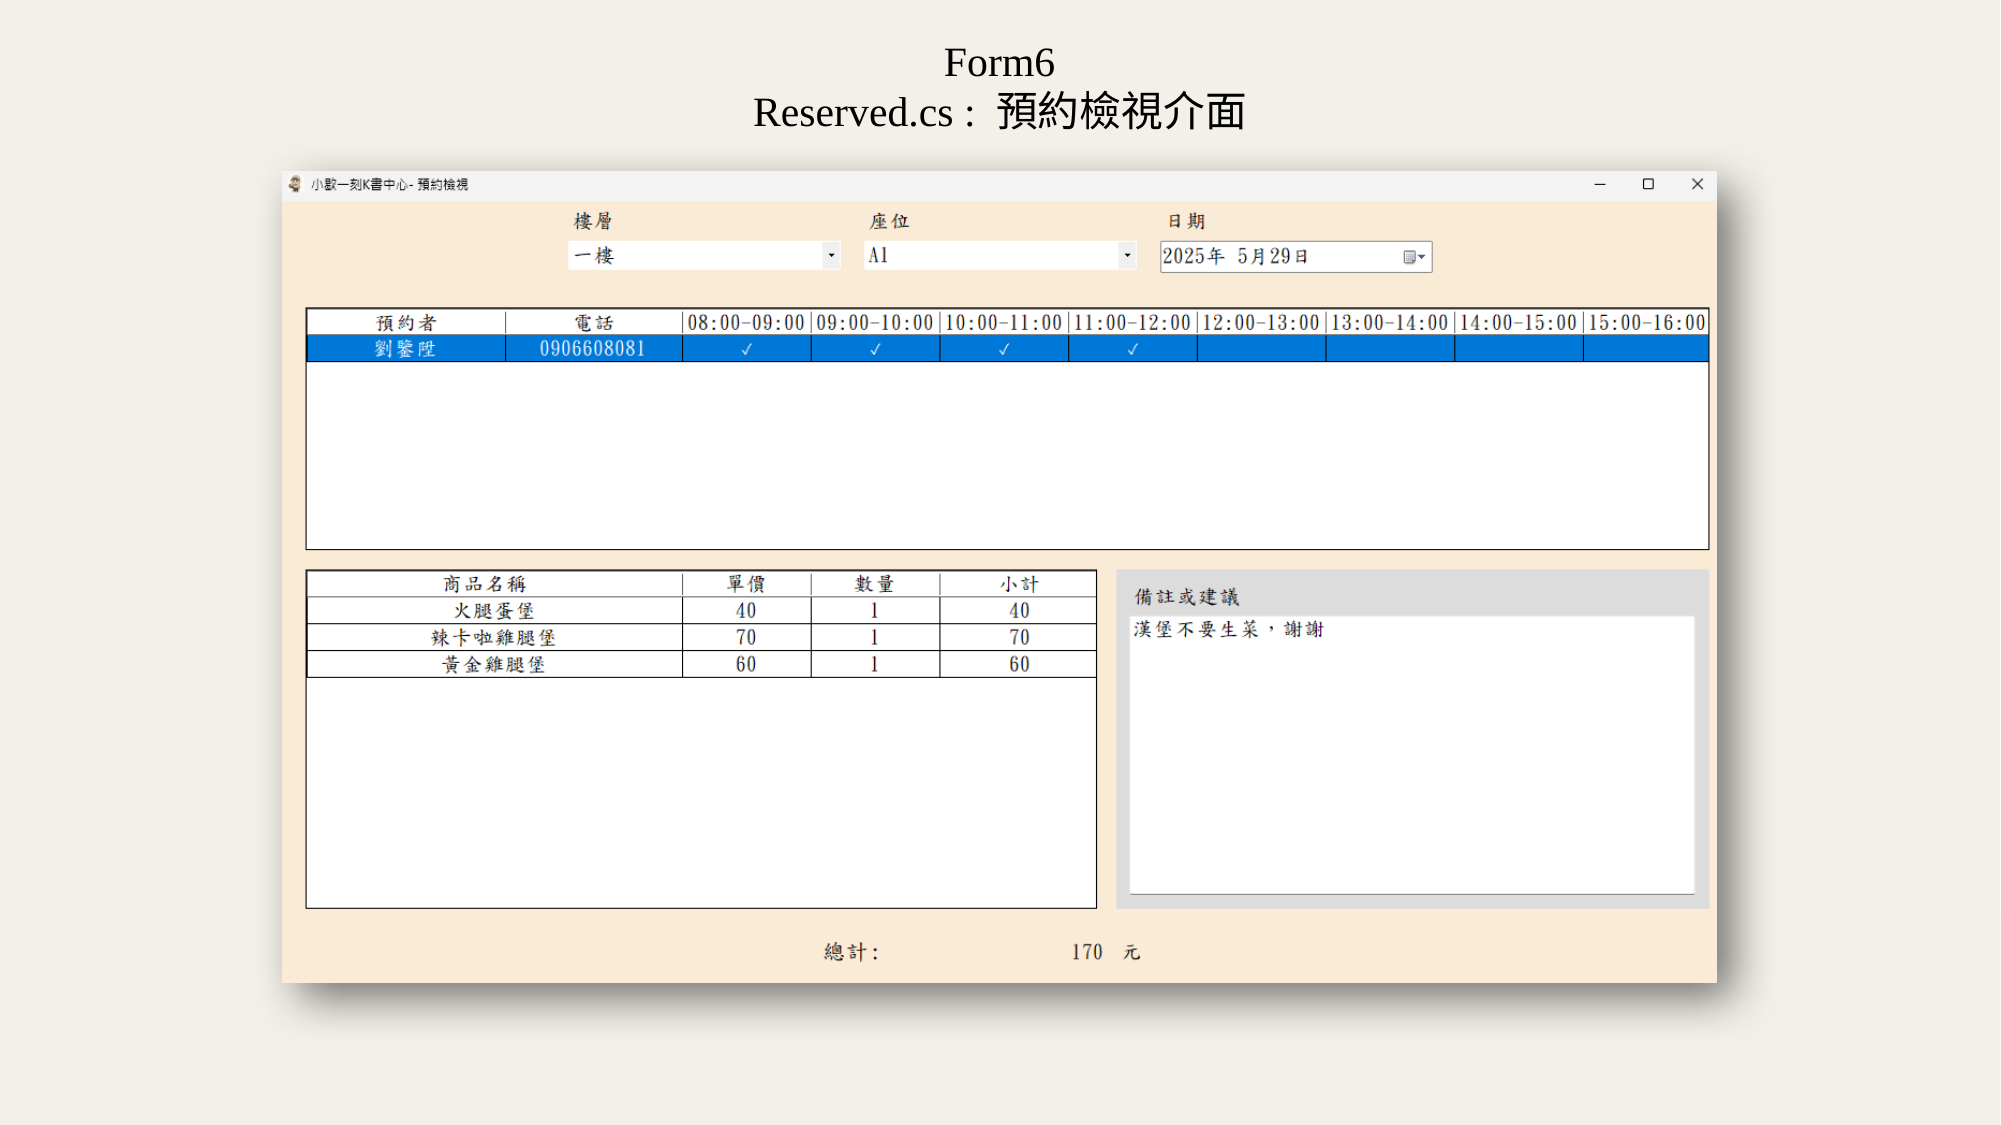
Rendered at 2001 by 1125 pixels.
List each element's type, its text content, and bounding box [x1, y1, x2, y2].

text_box [0, 0, 2000, 1125]
picture [282, 171, 1717, 983]
text_box Form6 Reserved.cs : 預約檢視介面 [630, 27, 1370, 143]
